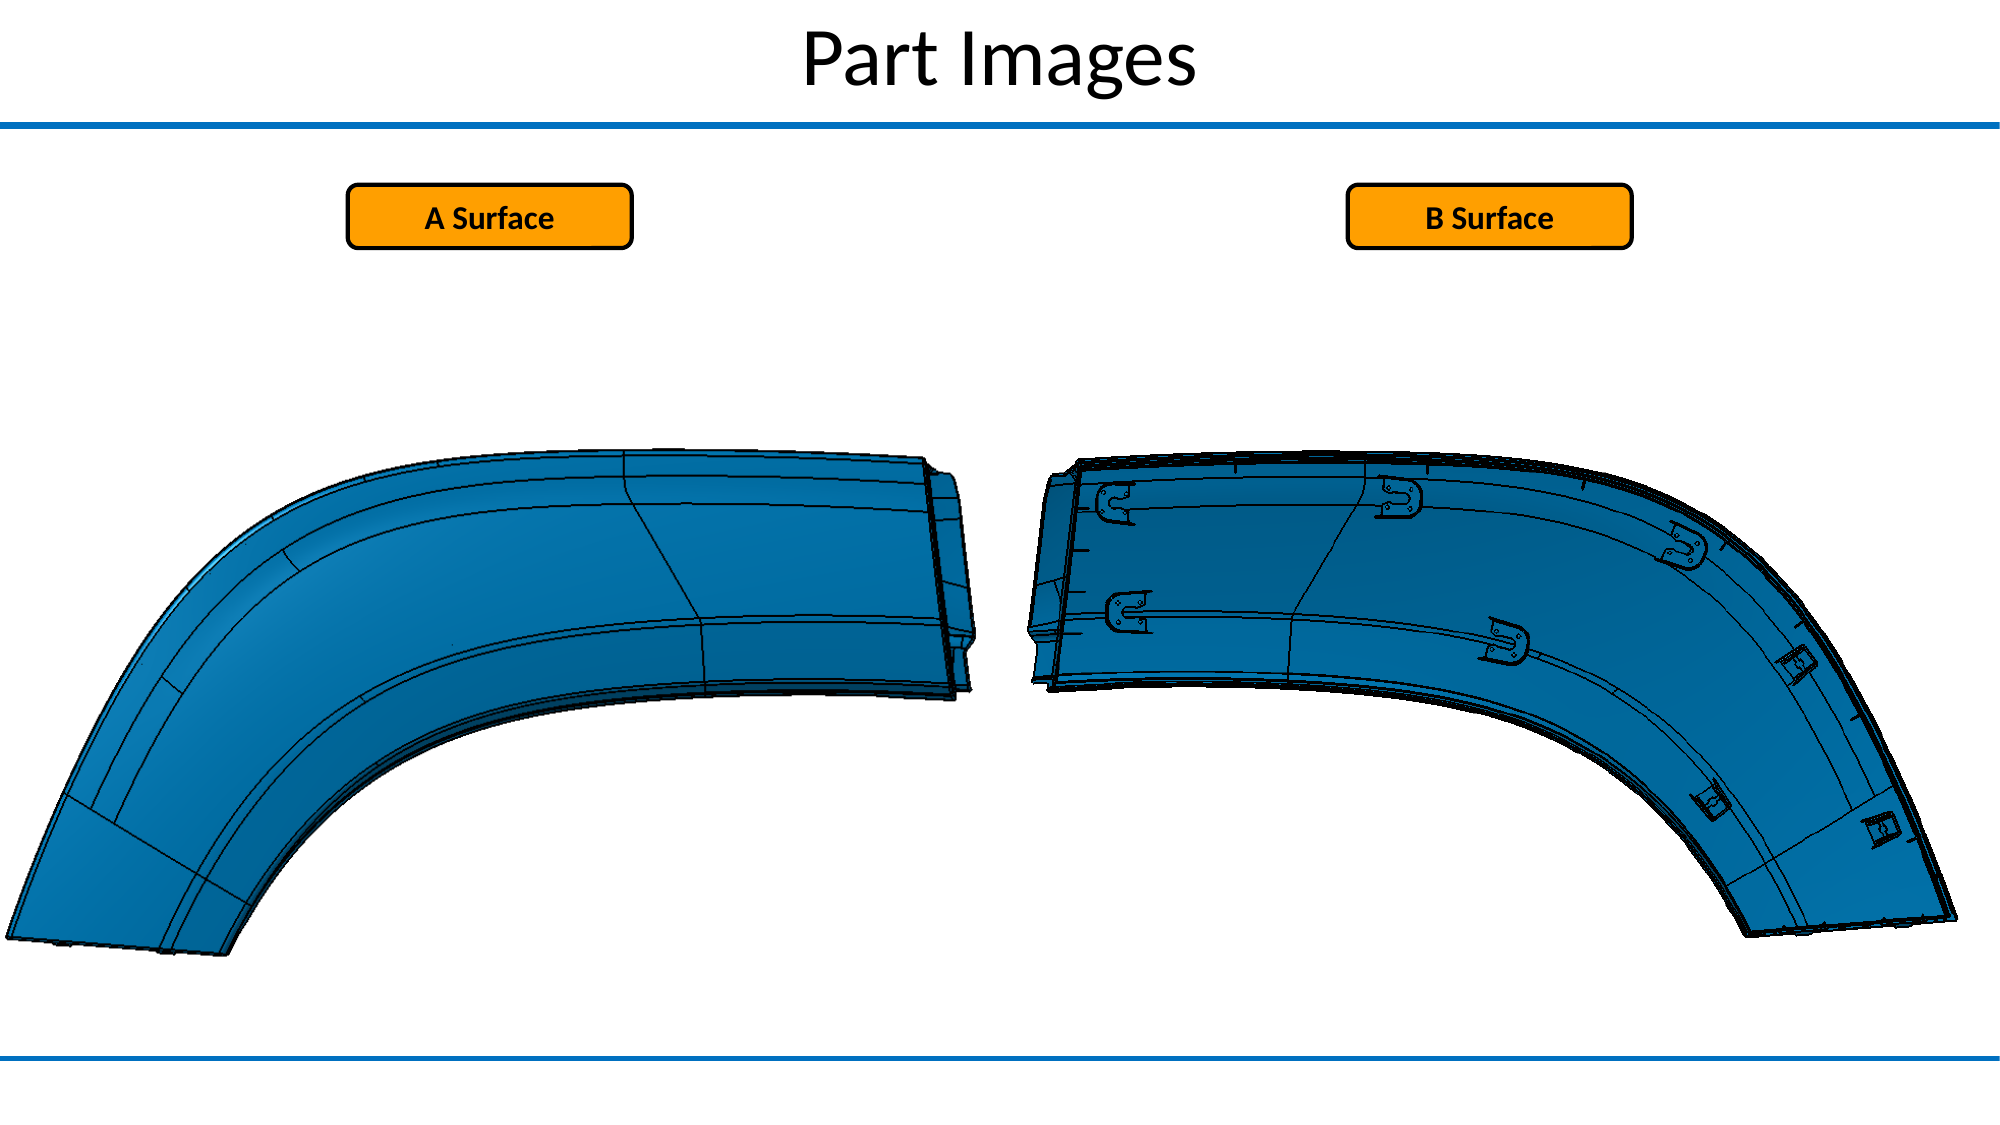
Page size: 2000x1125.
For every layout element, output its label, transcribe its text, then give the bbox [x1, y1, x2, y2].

text_box B Surface [1345, 182, 1634, 251]
text_box Part Images [786, 0, 1214, 110]
picture [0, 437, 980, 982]
picture [1020, 433, 1959, 954]
text_box A Surface [345, 182, 634, 251]
